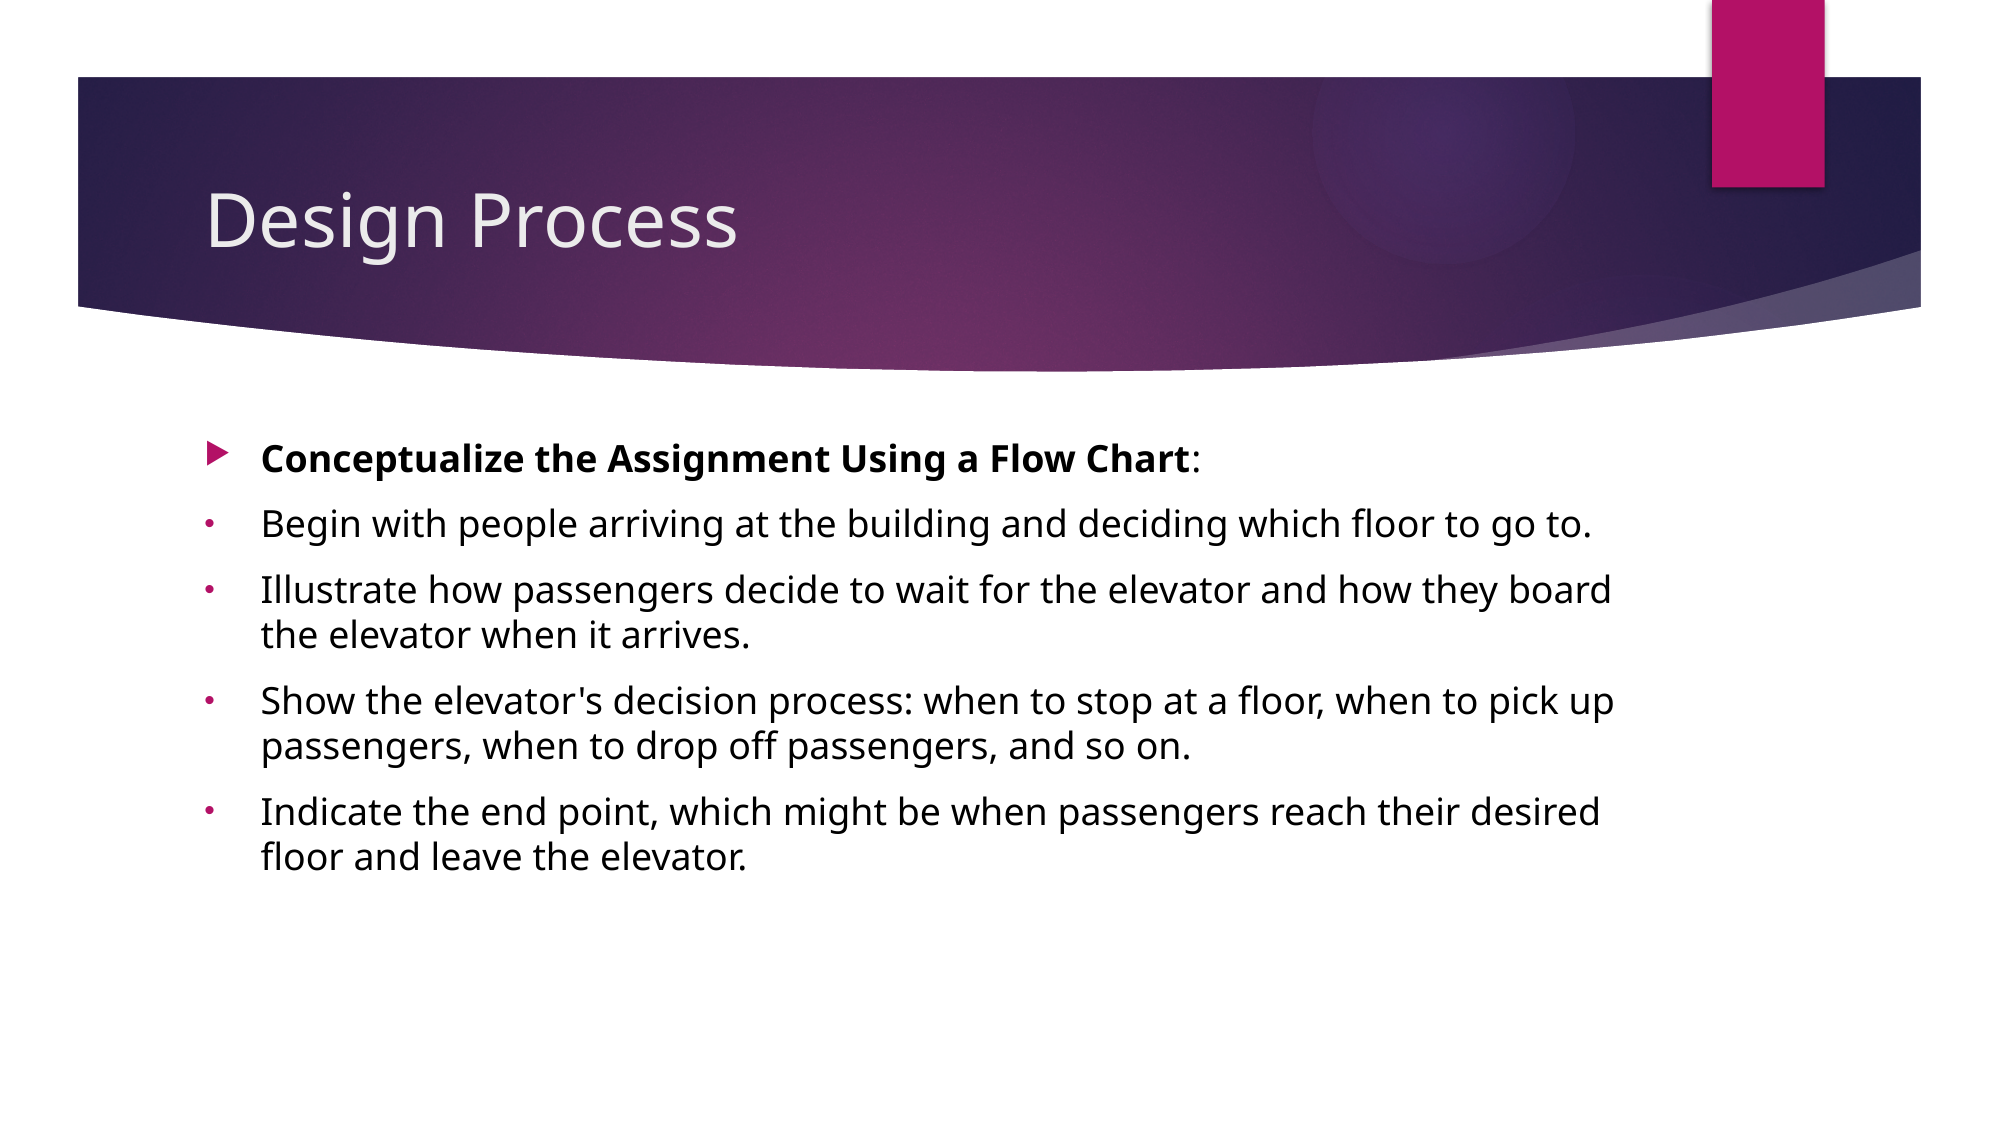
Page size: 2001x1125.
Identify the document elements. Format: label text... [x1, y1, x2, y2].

title Design Process [189, 159, 1627, 276]
list Conceptualize the Assignment Using a Flow Chart: Begin with people arriving at the building and deciding which floor to go to. Illustrate how passengers decide to wait for the elevator and how they board the elevator when it arrives. Show the elevator's decision process: when to stop at a floor, when to pick up passengers, when to drop off passengers, and so on. Indicate the end point, which might be when passengers reach their desired floor and leave the elevator. [189, 427, 1638, 1057]
